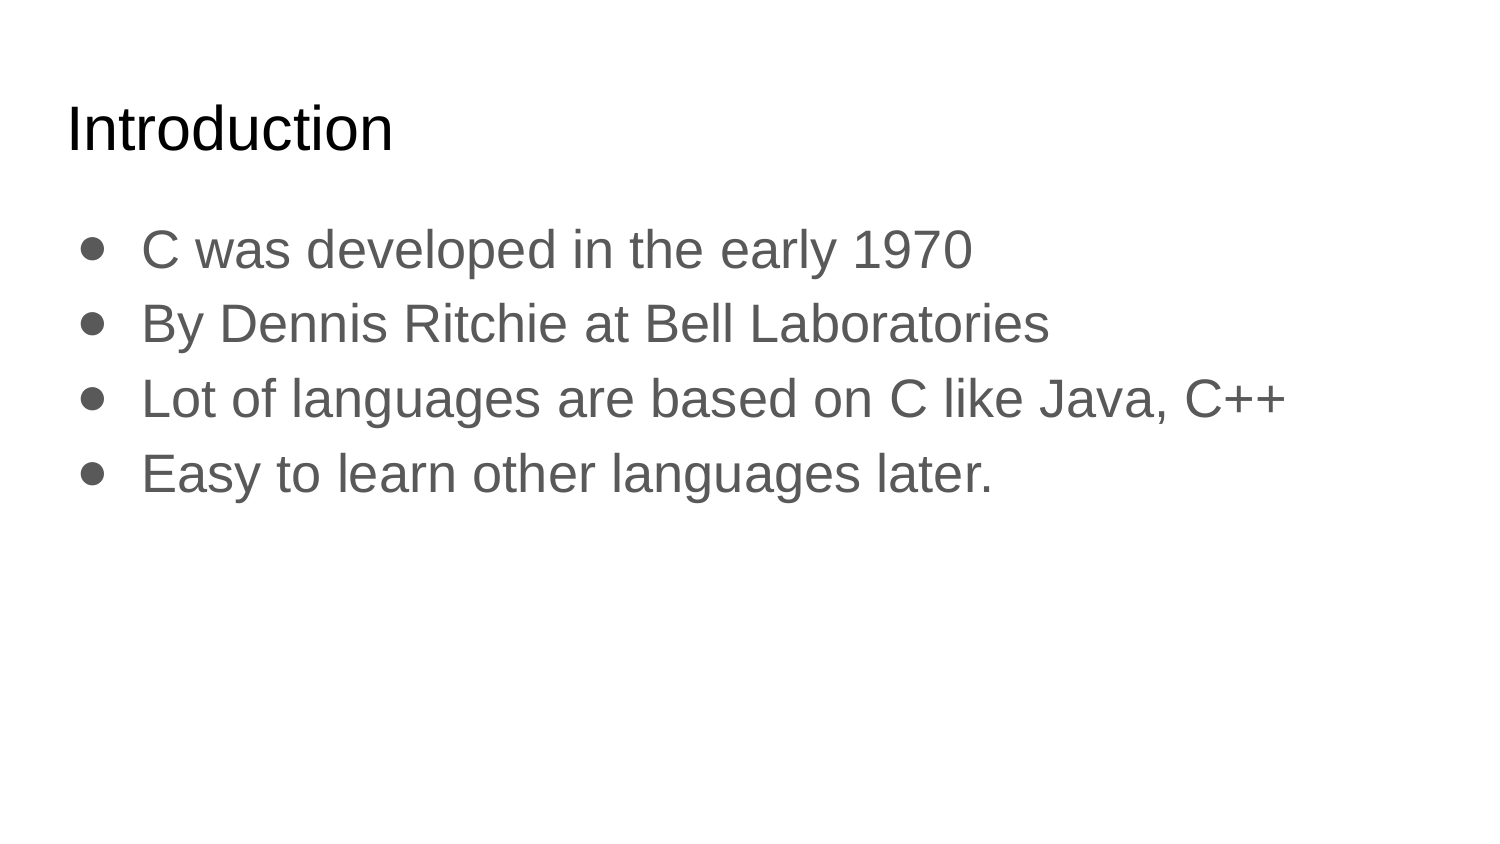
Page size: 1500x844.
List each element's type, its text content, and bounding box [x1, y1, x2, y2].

list C was developed in the early 1970 By Dennis Ritchie at Bell Laboratories Lot of languages are based on C like Java, C++ Easy to learn other languages later. [51, 189, 1449, 750]
title Introduction [51, 72, 1449, 167]
